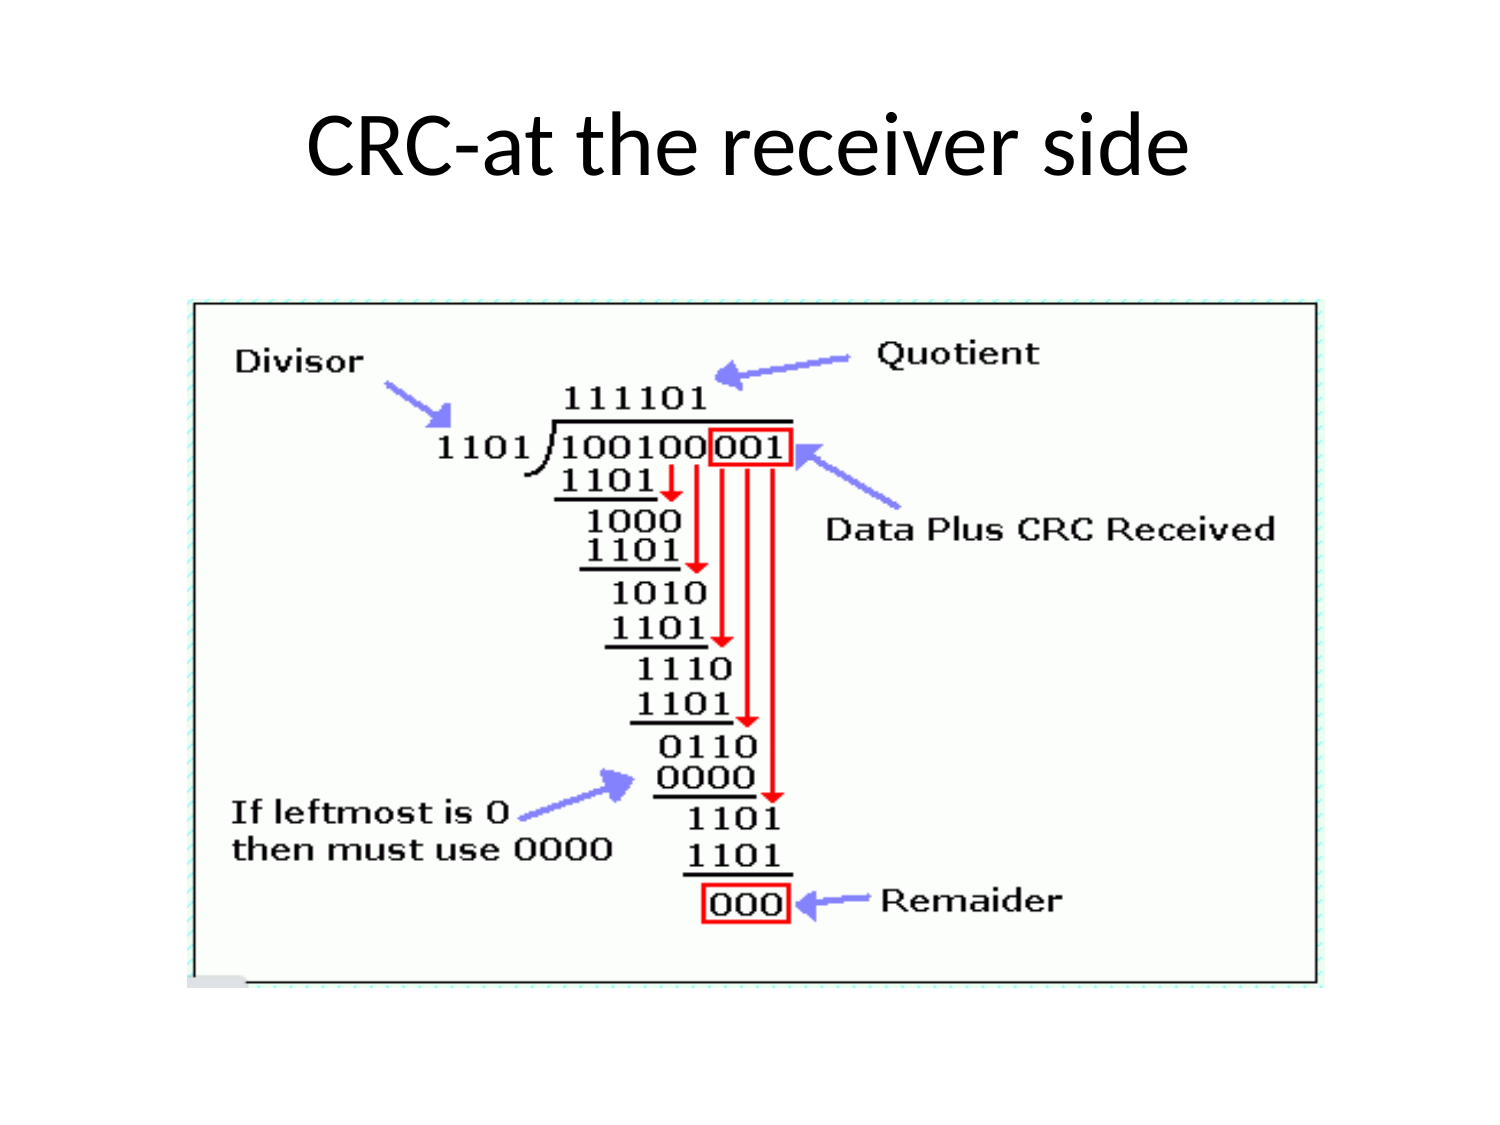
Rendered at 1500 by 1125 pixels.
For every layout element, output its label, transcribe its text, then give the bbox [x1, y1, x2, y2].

title CRC-at the receiver side [75, 45, 1425, 233]
picture [187, 299, 1326, 988]
